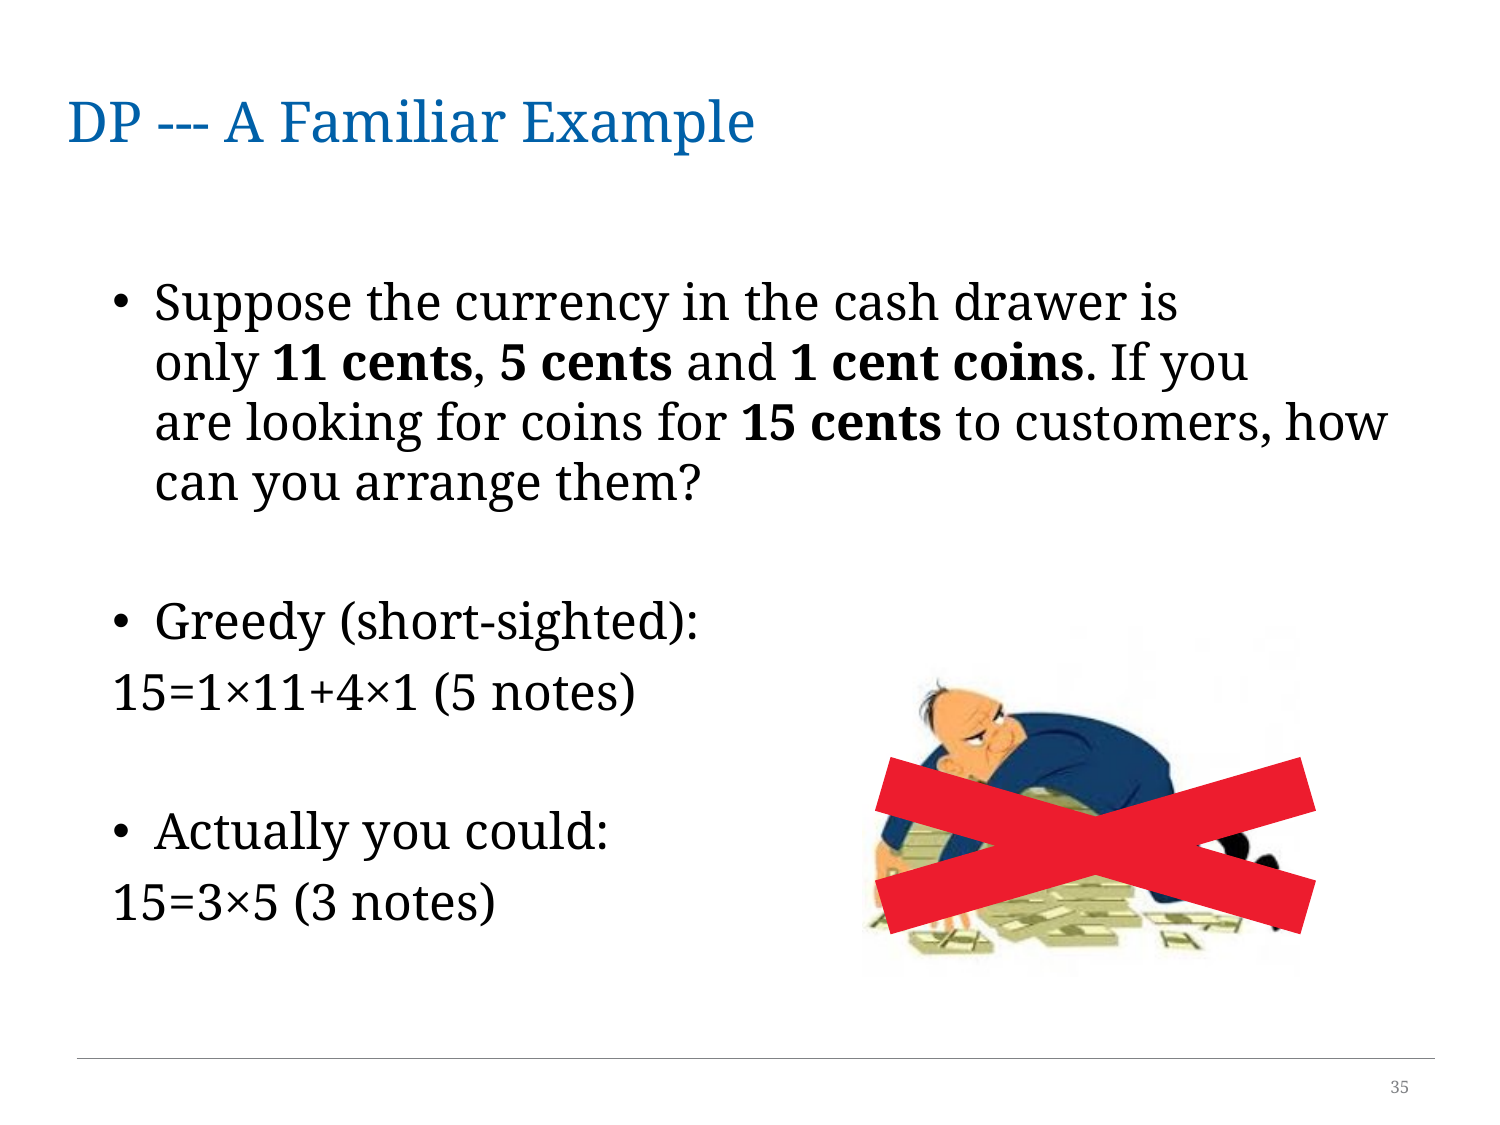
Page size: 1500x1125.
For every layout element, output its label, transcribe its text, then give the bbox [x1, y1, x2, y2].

slide_number 35 [1175, 1057, 1425, 1118]
text_box [1306, 768, 1318, 816]
list Suppose the currency in the cash drawer is only 11 cents, 5 cents and 1 cent coins. If you are looking for coins for 15 cents to customers, how can you arrange them? Greedy (short-sighted): 15=1×11+4×1 (5 notes) Actually you could: 15=3×5 (3 notes) [97, 262, 1462, 990]
text_box [1306, 875, 1318, 923]
title DP --- A Familiar Example [52, 50, 1403, 190]
picture [861, 626, 1300, 977]
